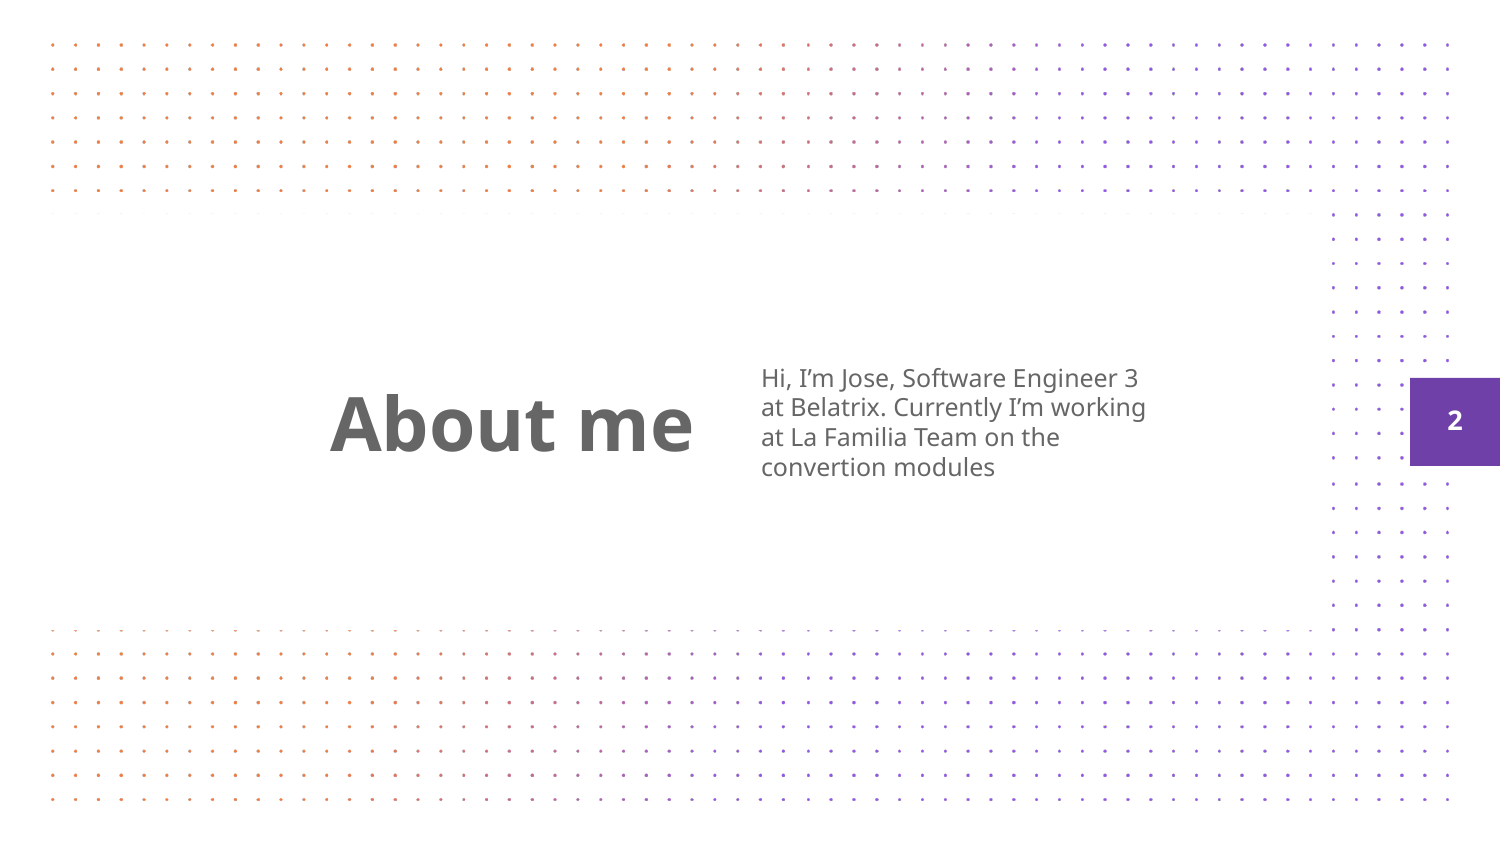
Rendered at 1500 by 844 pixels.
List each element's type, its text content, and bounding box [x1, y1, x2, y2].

title About me [100, 253, 710, 591]
slide_number ‹#› [1410, 377, 1500, 466]
picture [51, 43, 1449, 801]
subtitle Hi, I’m Jose, Software Engineer 3 at Belatrix. Currently I’m working at La Familia Team on the convertion modules [746, 377, 1167, 466]
